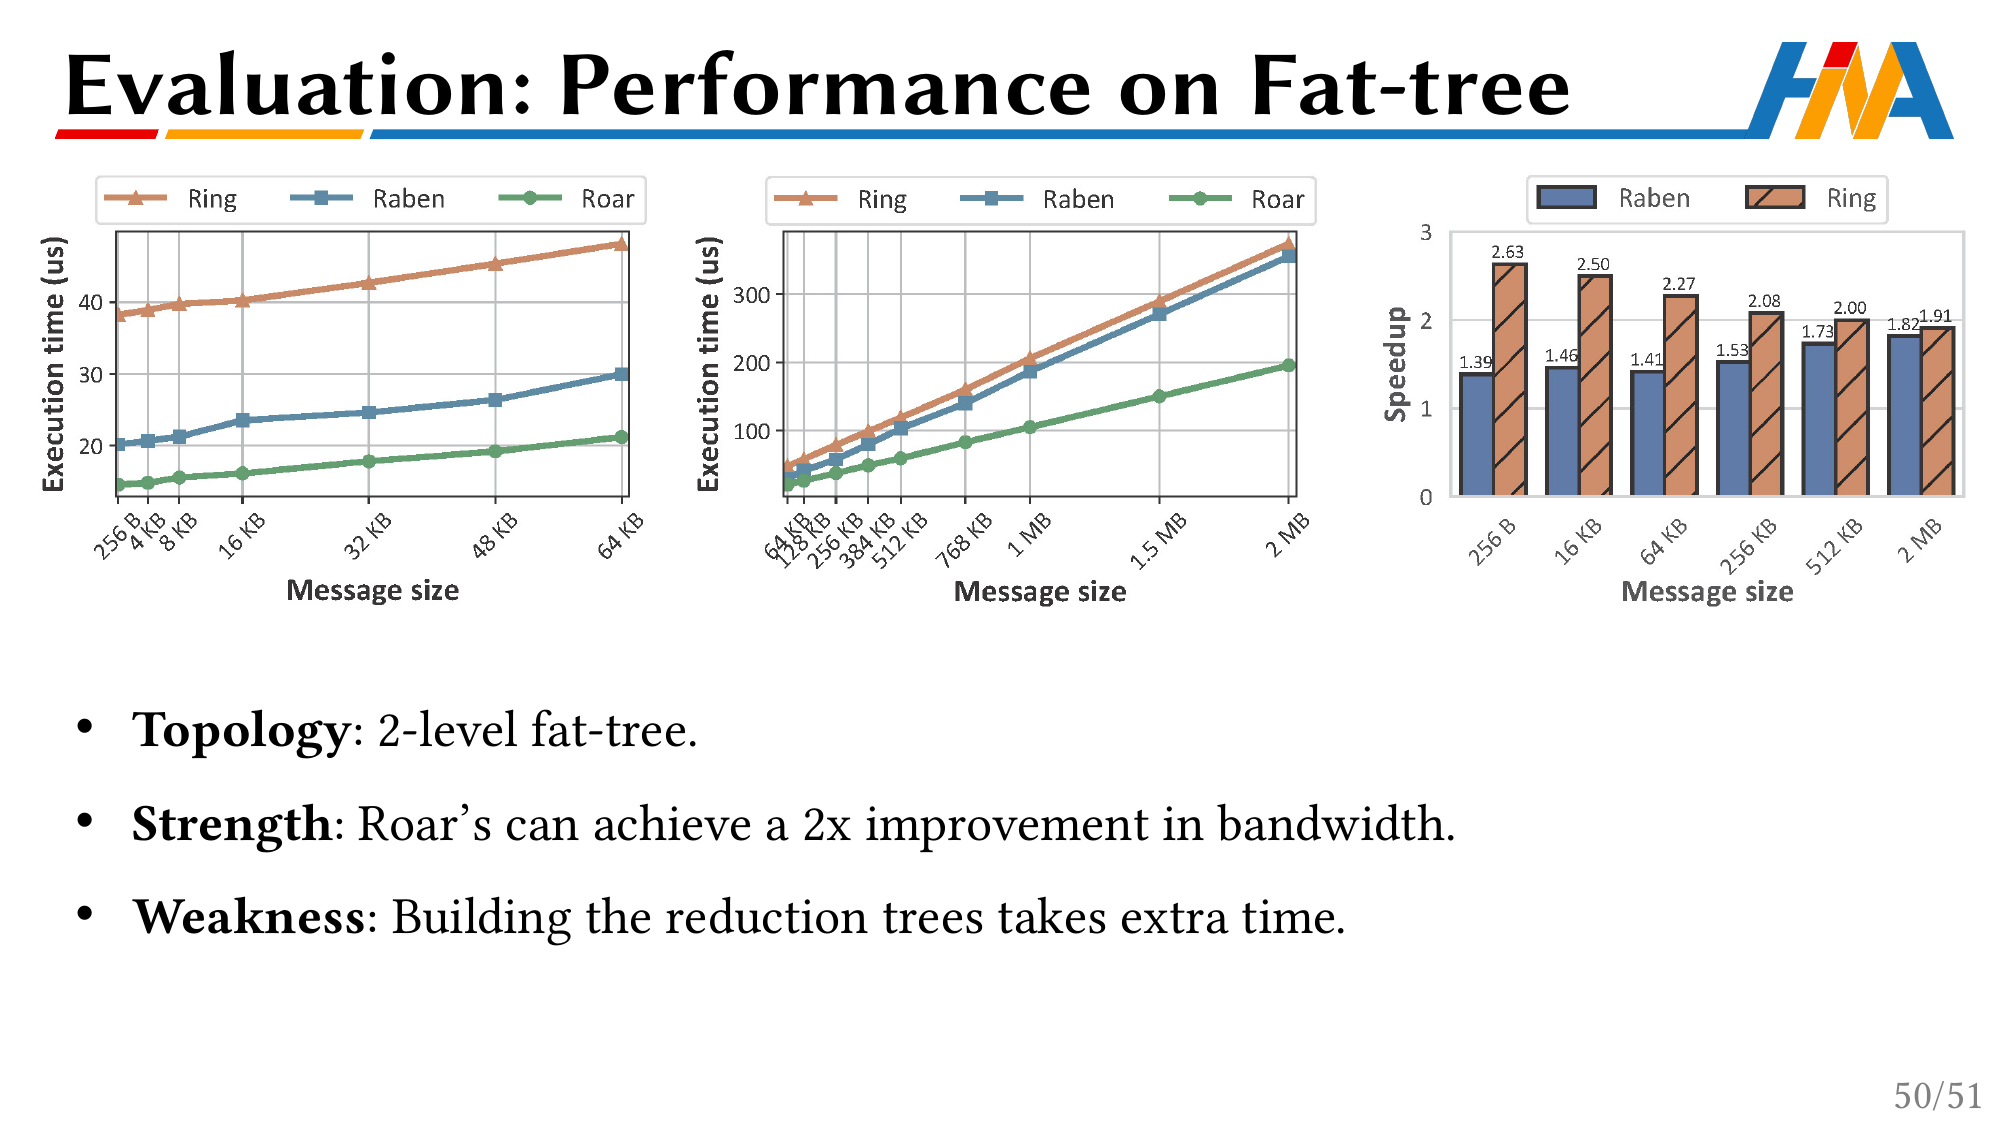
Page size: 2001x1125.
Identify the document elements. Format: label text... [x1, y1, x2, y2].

list Evaluation: Performance on Fat-tree [60, 0, 1943, 129]
picture [38, 173, 1966, 607]
picture [1744, 42, 1954, 139]
text_box Topology: 2-level fat-tree. Strength: Roar’s can achieve a 2x improvement in bandwidth. Weakness: Building the reduction trees takes extra time. [60, 655, 2000, 952]
